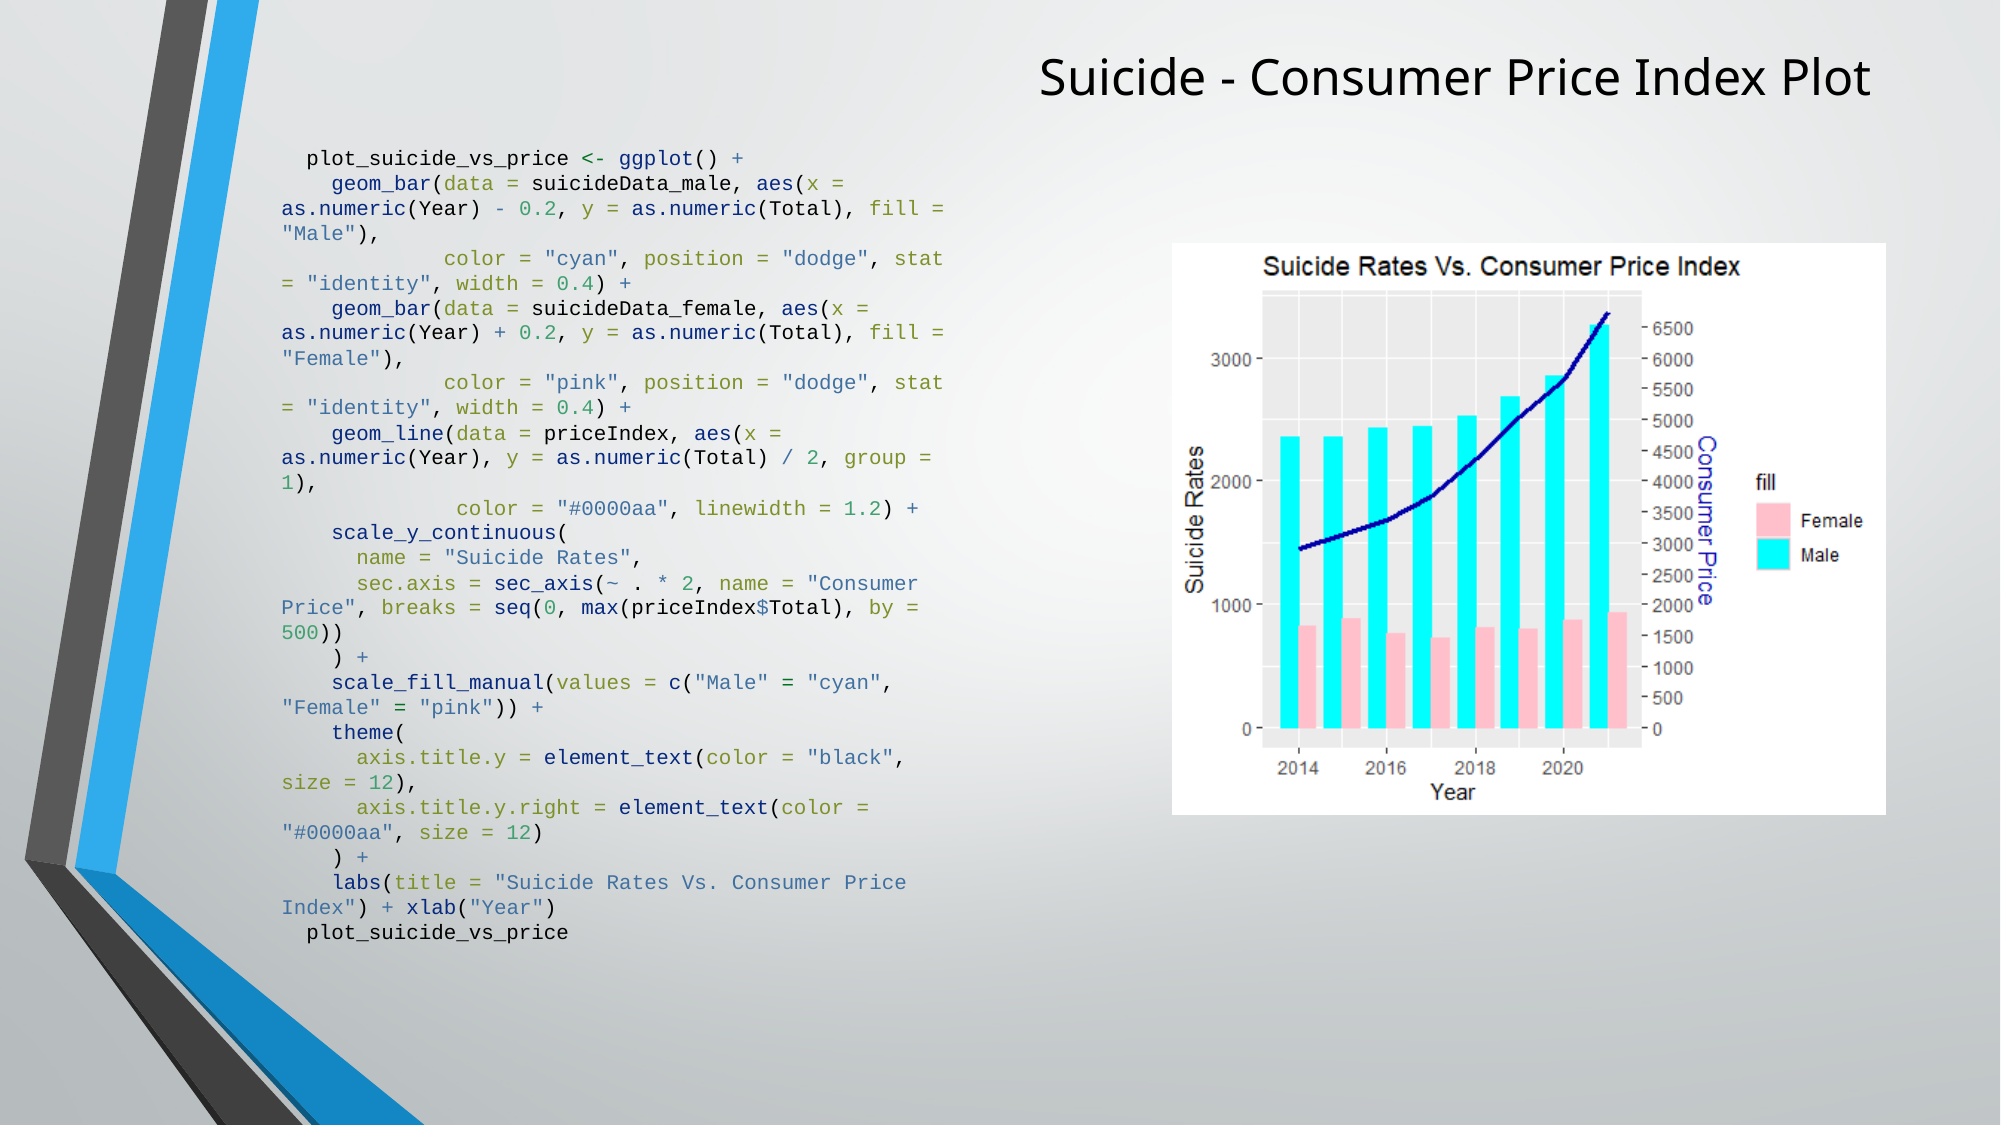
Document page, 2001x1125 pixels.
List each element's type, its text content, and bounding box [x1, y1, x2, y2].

list plot_suicide_vs_price <- ggplot() + geom_bar(data = suicideData_male, aes(x = as.numeric(Year) - 0.2, y = as.numeric(Total), fill = "Male"), color = "cyan", position = "dodge", stat = "identity", width = 0.4) + geom_bar(data = suicideData_female, aes(x = as.numeric(Year) + 0.2, y = as.numeric(Total), fill = "Female"), color = "pink", position = "dodge", stat = "identity", width = 0.4) + geom_line(data = priceIndex, aes(x = as.numeric(Year), y = as.numeric(Total) / 2, group = 1), color = "#0000aa", linewidth = 1.2) + scale_y_continuous( name = "Suicide Rates", sec.axis = sec_axis(~ . * 2, name = "Consumer Price", breaks = seq(0, max(priceIndex$Total), by = 500)) ) + scale_fill_manual(values = c("Male" = "cyan", "Female" = "pink")) + theme( axis.title.y = element_text(color = "black", size = 12), axis.title.y.right = element_text(color = "#0000aa", size = 12) ) + labs(title = "Suicide Rates Vs. Consumer Price Index") + xlab("Year") plot_suicide_vs_price [266, 136, 967, 950]
picture [1172, 243, 1886, 815]
title Suicide - Consumer Price Index Plot [999, 32, 1887, 113]
